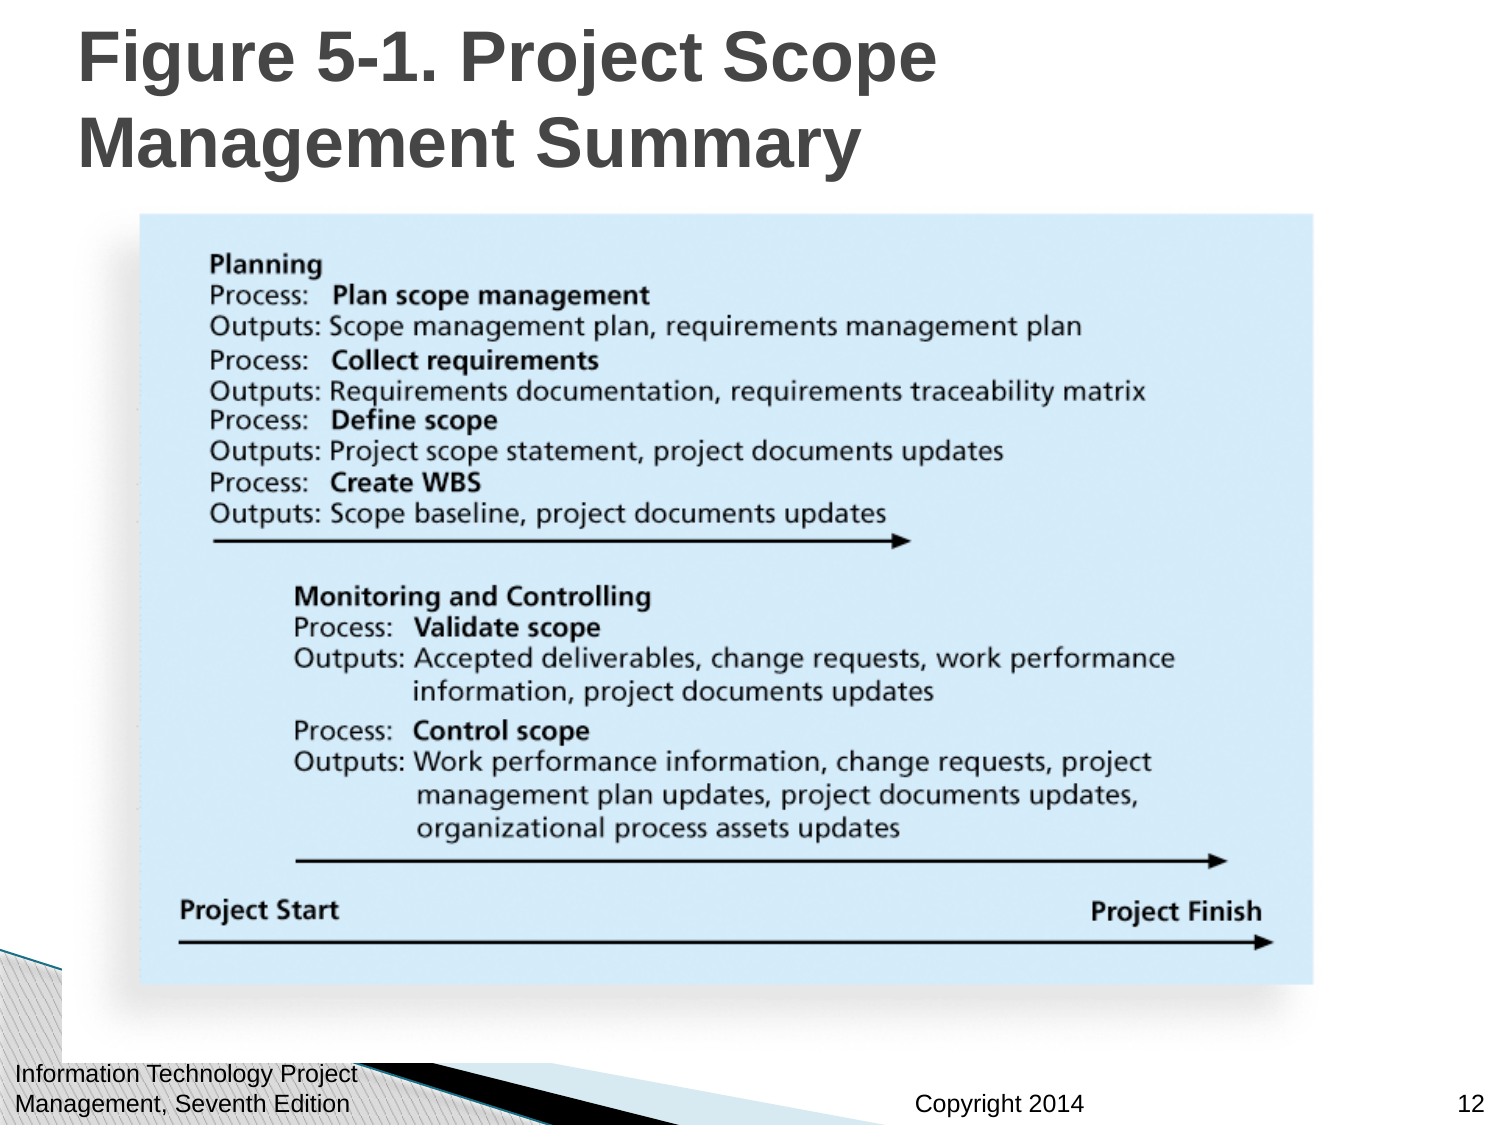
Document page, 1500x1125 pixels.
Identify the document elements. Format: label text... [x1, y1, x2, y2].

picture [62, 195, 1334, 1063]
title Figure 5-1. Project Scope Management Summary [62, 2, 1413, 190]
slide_number 12 [1408, 1065, 1500, 1125]
footer Information Technology Project Management, Seventh Edition [0, 1065, 425, 1125]
